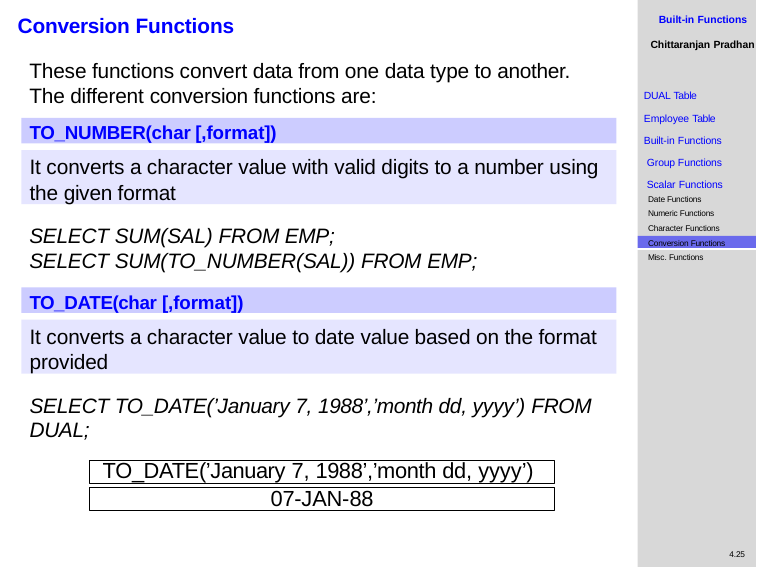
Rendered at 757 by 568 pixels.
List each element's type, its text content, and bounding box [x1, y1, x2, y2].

text_box Built-in Functions Chittaranjan Pradhan [650, 10, 757, 51]
text_box Conversion Functions [637, 235, 756, 248]
slide_number 4.25 [727, 547, 750, 568]
text_box [637, 0, 756, 235]
text_box TO_DATE(’January 7, 1988’,’month dd, yyyy’) [89, 460, 555, 484]
title Conversion Functions [15, 10, 238, 108]
text_box These functions convert data from one data type to another. The different conversion functions are: [27, 55, 581, 108]
text_box It converts a character value to date value based on the format provided [21, 319, 617, 374]
text_box It converts a character value with valid digits to a number using the given format [21, 150, 617, 205]
text_box Misc. Functions [648, 250, 709, 263]
text_box DUAL Table Employee Table Built-in Functions Group Functions Scalar Functions Date Functions Numeric Functions Character Functions [643, 87, 726, 233]
text_box SELECT TO_DATE(’January 7, 1988’,’month dd, yyyy’) FROM DUAL; [27, 390, 601, 443]
text_box 07-JAN-88 [89, 487, 555, 511]
text_box [637, 250, 756, 567]
text_box SELECT SUM(SAL) FROM EMP; SELECT SUM(TO_NUMBER(SAL)) FROM EMP; [27, 220, 484, 273]
text_box TO_NUMBER(char [,format]) [21, 117, 617, 144]
text_box TO_DATE(char [,format]) [21, 287, 617, 313]
